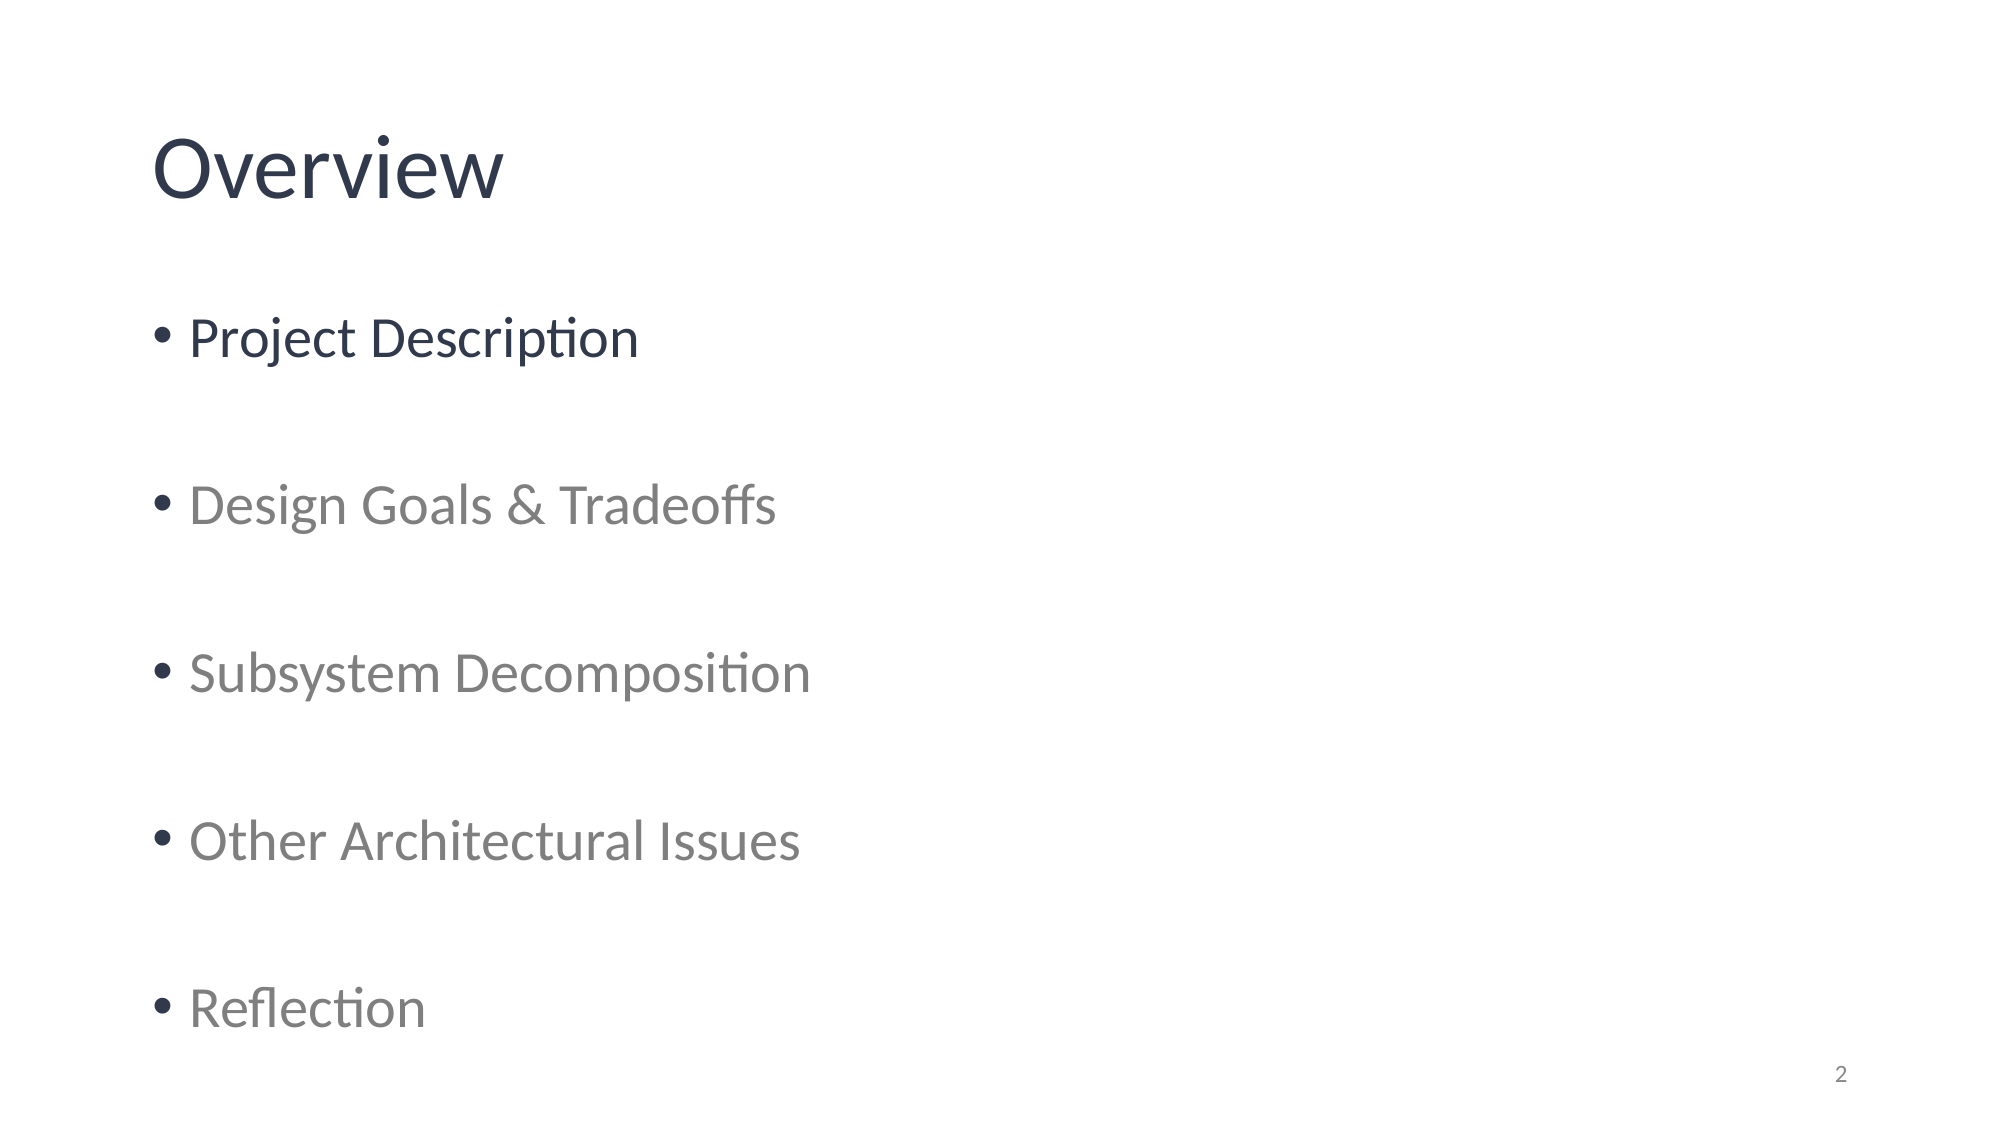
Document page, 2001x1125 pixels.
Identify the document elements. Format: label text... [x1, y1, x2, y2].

slide_number ‹#› [1412, 1042, 1863, 1103]
title Overview [137, 59, 1863, 278]
list Project Description Design Goals & Tradeoffs Subsystem Decomposition Other Architectural Issues Reflection [137, 299, 1863, 1103]
